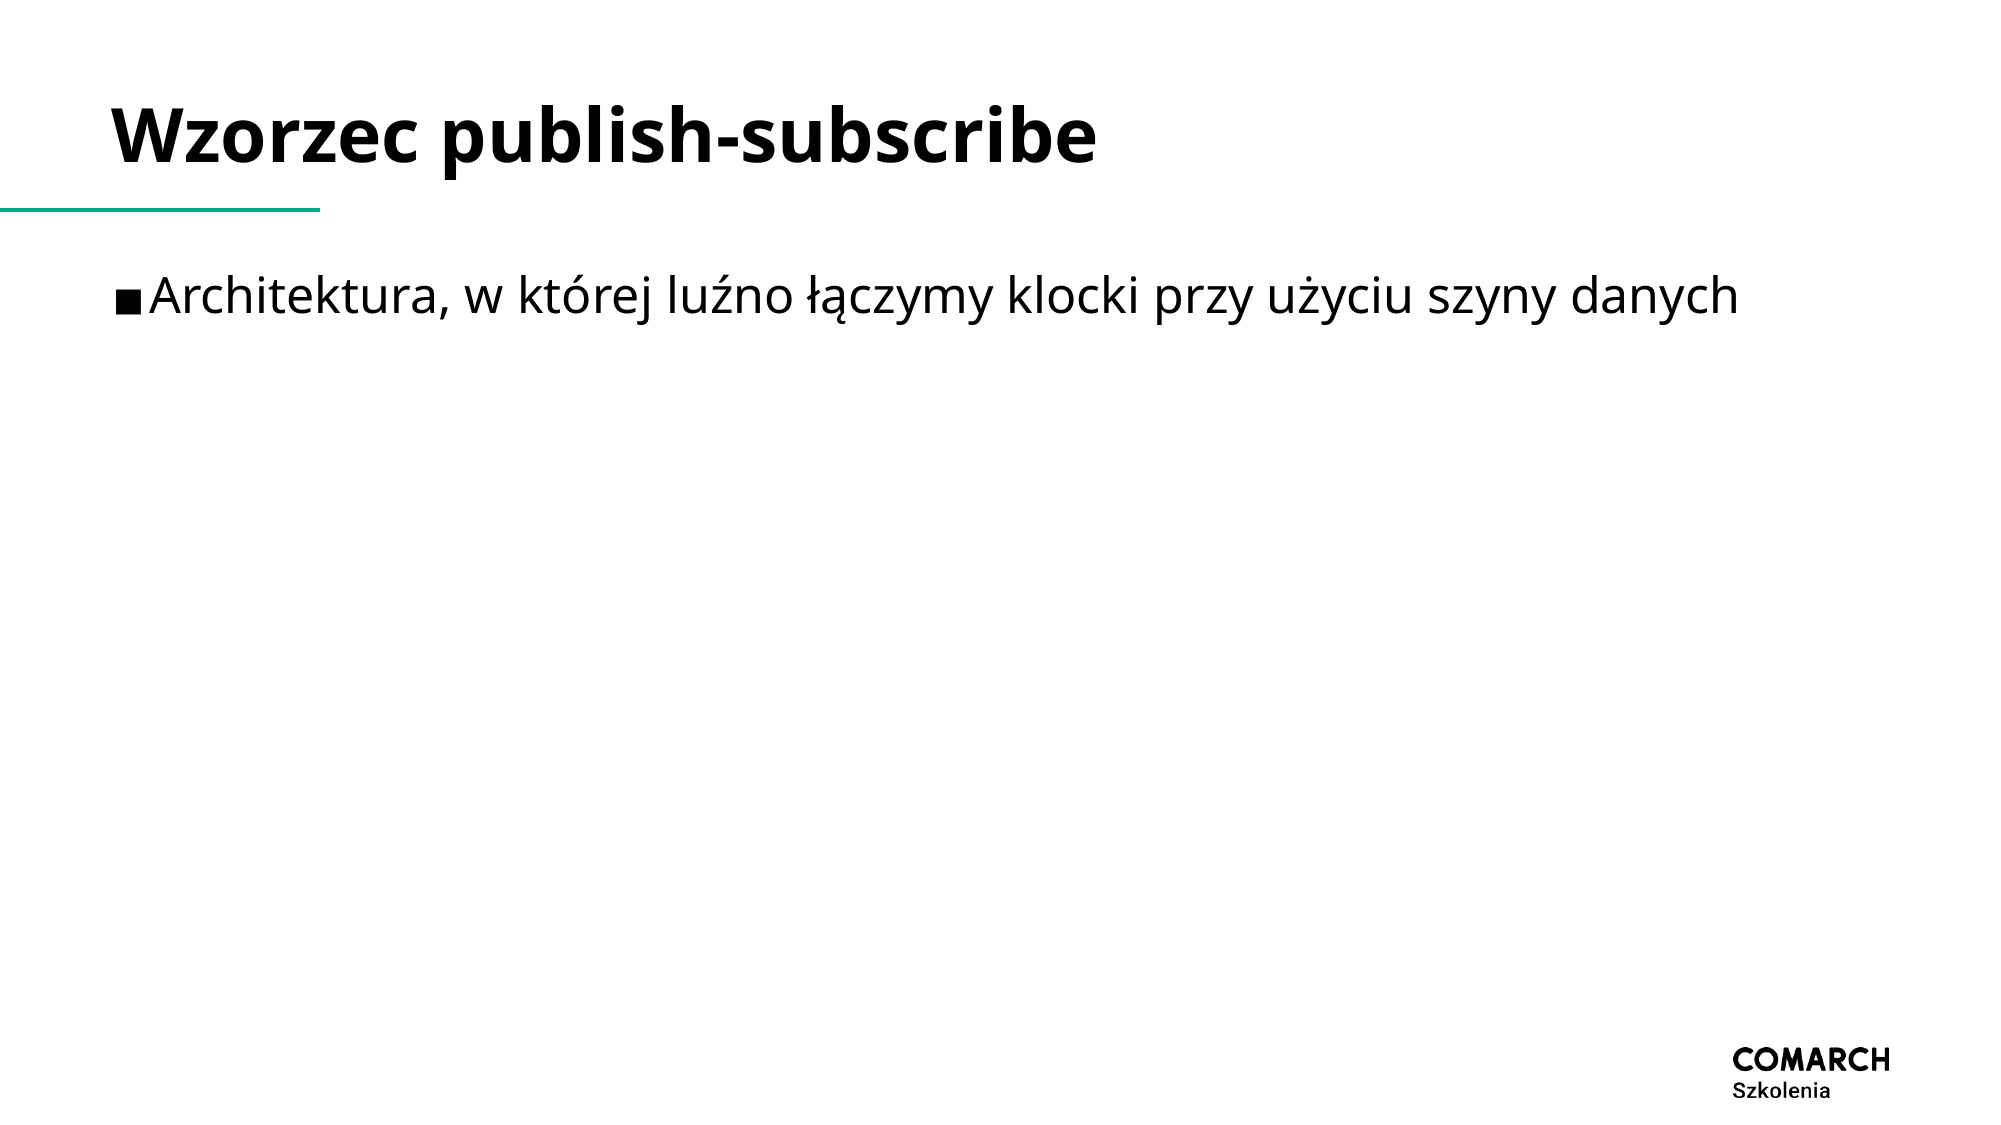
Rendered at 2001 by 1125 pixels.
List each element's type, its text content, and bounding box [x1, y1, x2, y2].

list Architektura, w której luźno łączymy klocki przy użyciu szyny danych [111, 243, 1889, 1000]
picture [1733, 1047, 1889, 1098]
title Wzorzec publish-subscribe [111, 0, 1889, 185]
